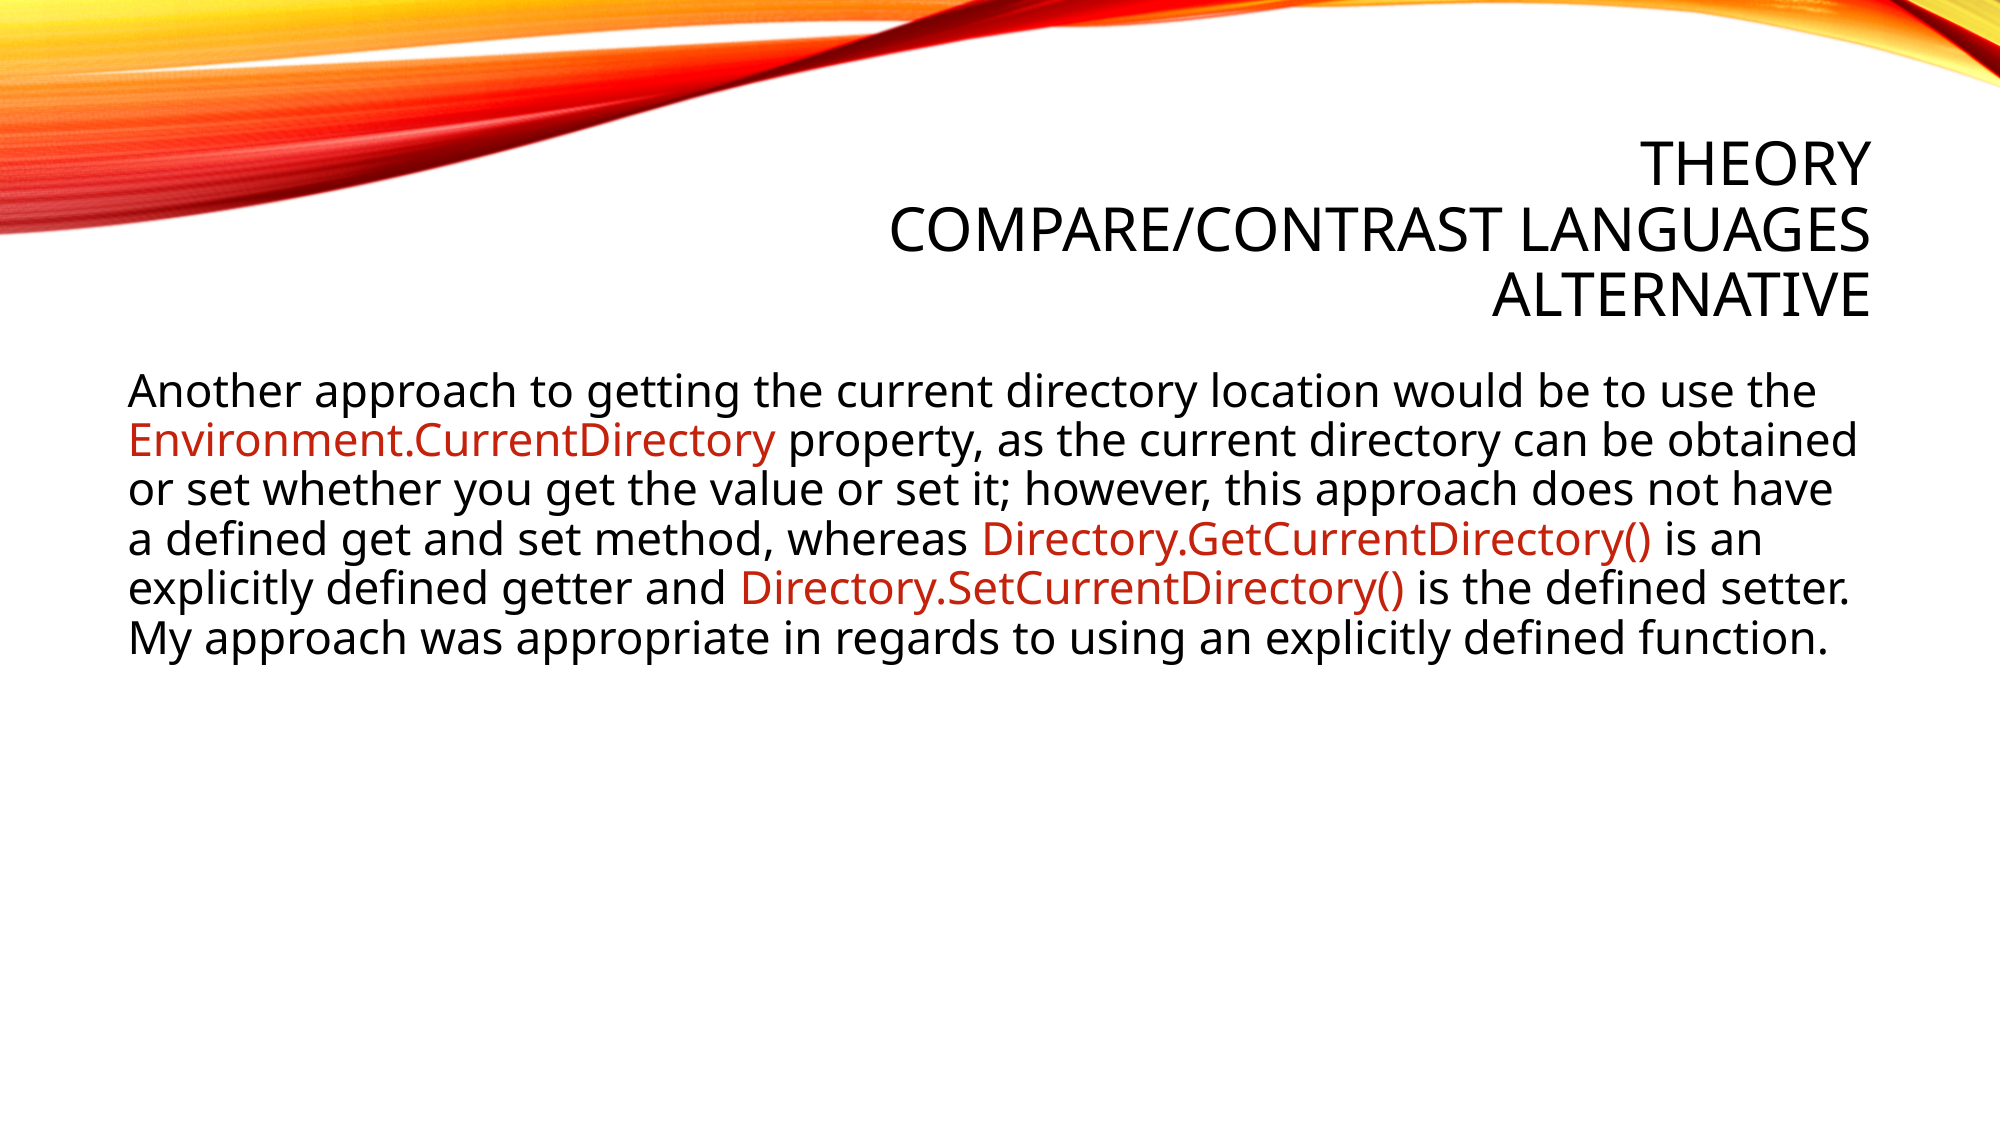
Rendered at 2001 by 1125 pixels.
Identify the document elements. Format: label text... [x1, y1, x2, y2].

picture [0, 0, 2000, 237]
title Theory Compare/Contrast Languages Alternative [474, 125, 1888, 338]
list Another approach to getting the current directory location would be to use the Environment.CurrentDirectory property, as the current directory can be obtained or set whether you get the value or set it; however, this approach does not have a defined get and set method, whereas Directory.GetCurrentDirectory() is an explicitly defined getter and Directory.SetCurrentDirectory() is the defined setter. My approach was appropriate in regards to using an explicitly defined function. [112, 360, 1888, 1021]
